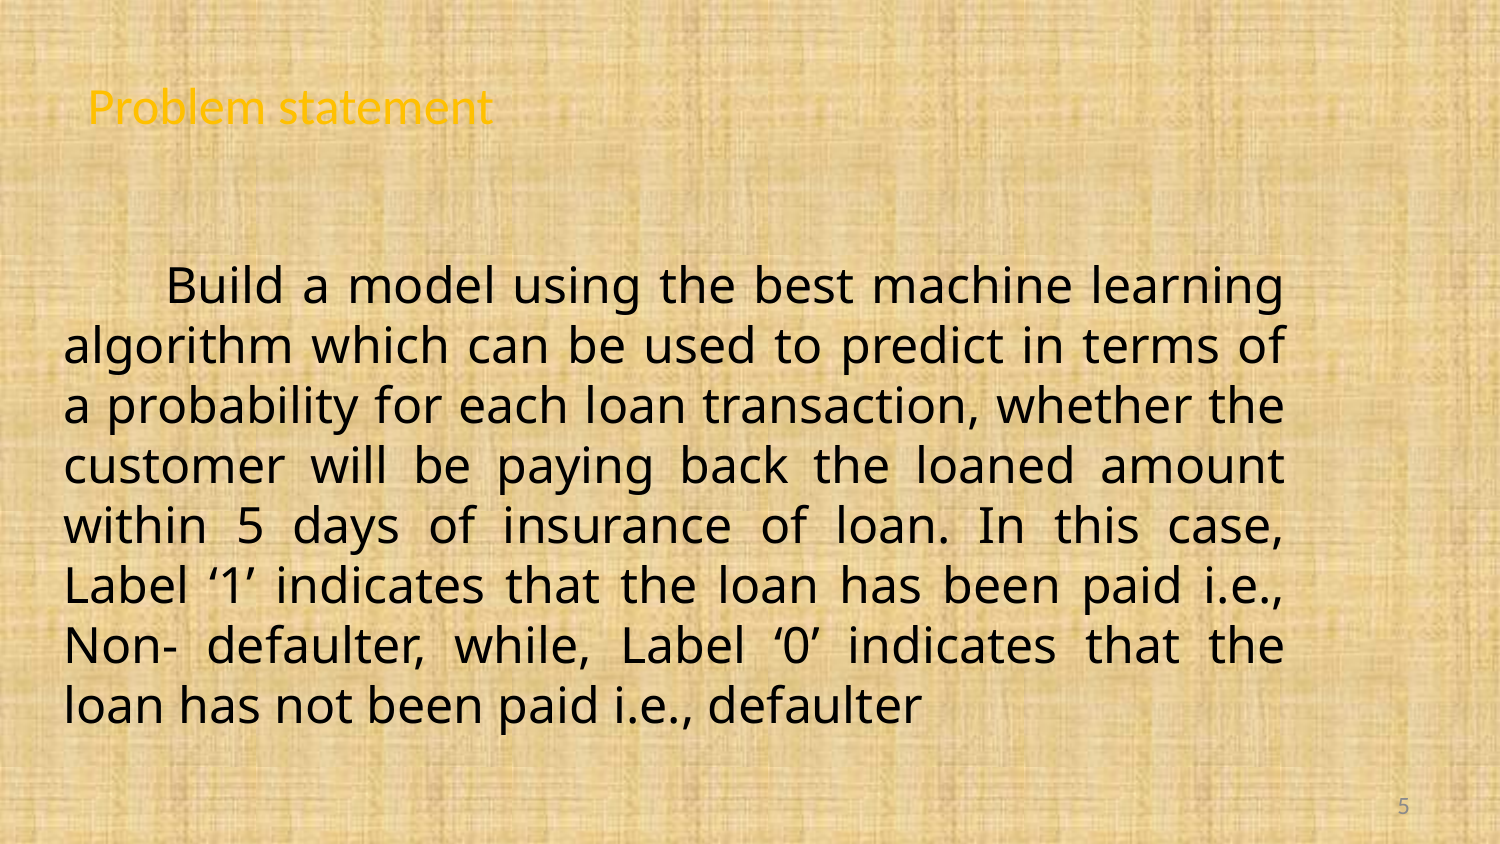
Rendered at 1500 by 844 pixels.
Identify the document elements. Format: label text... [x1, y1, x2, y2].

picture [0, 0, 1500, 844]
slide_number 5 [1074, 782, 1425, 827]
text_box Build a model using the best machine learning algorithm which can be used to predict in terms of a probability for each loan transaction, whether the customer will be paying back the loaned amount within 5 days of insurance of loan. In this case, Label ‘1’ indicates that the loan has been paid i.e., Non- defaulter, while, Label ‘0’ indicates that the loan has not been paid i.e., defaulter [48, 246, 1302, 742]
title Problem statement [72, 64, 1423, 205]
